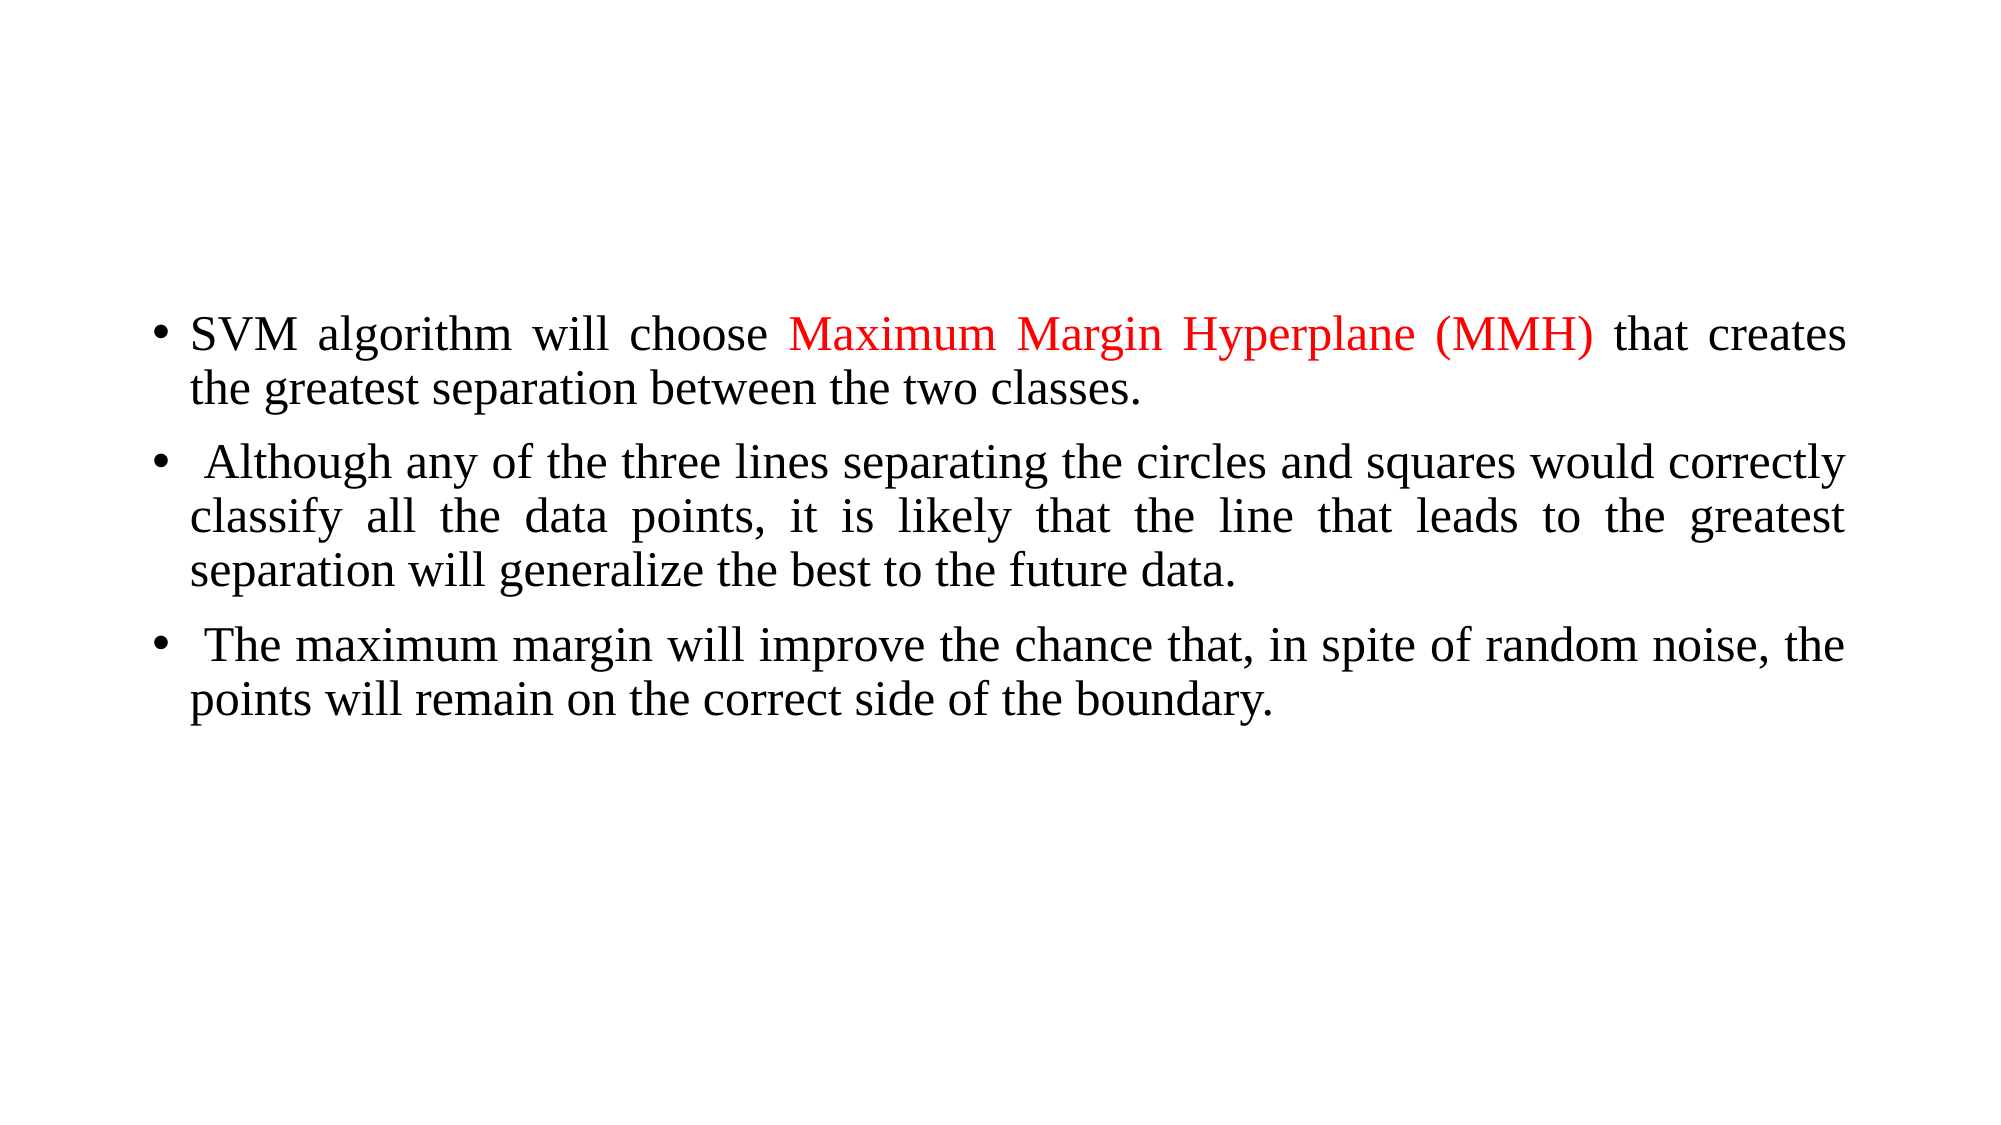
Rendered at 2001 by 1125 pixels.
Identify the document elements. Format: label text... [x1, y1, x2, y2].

list SVM algorithm will choose Maximum Margin Hyperplane (MMH) that creates the greatest separation between the two classes. Although any of the three lines separating the circles and squares would correctly classify all the data points, it is likely that the line that leads to the greatest separation will generalize the best to the future data. The maximum margin will improve the chance that, in spite of random noise, the points will remain on the correct side of the boundary. [137, 299, 1863, 1014]
